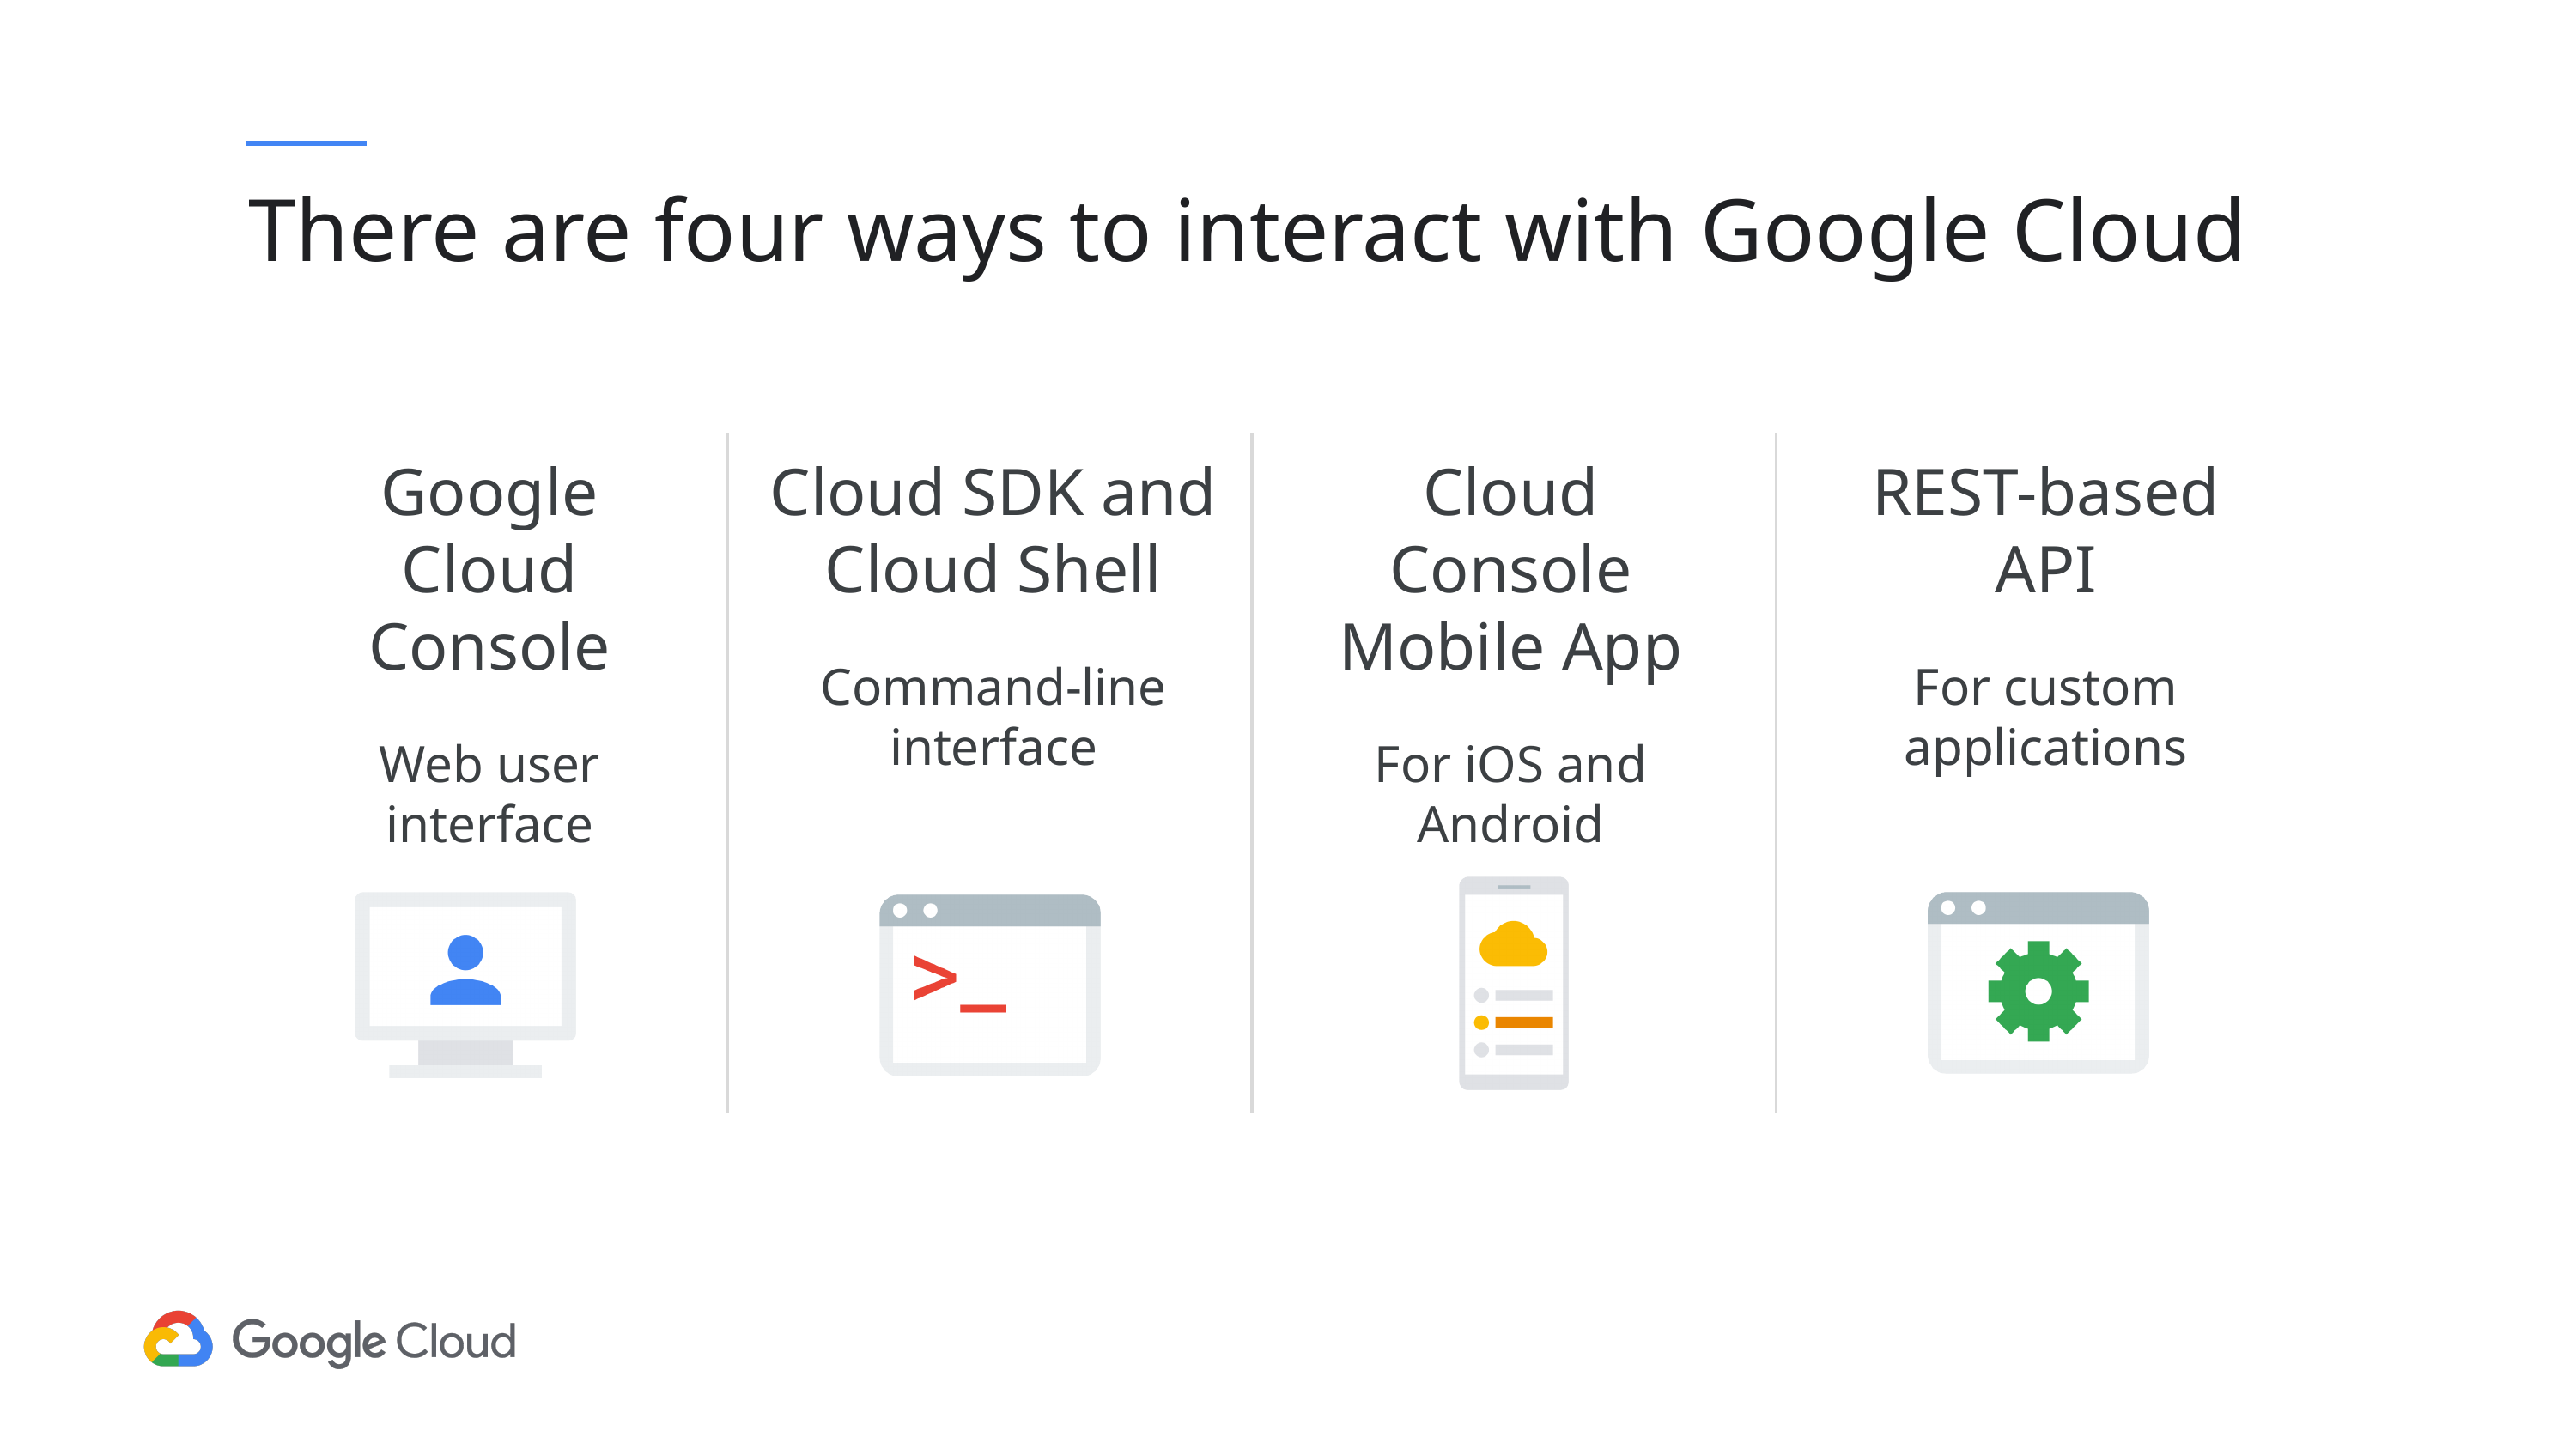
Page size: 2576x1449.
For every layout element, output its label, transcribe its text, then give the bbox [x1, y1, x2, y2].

title There are four ways to interact with Google Cloud [235, 162, 2318, 324]
picture [355, 892, 577, 1079]
text_box Cloud SDK and Cloud Shell Command-line interface [742, 425, 1245, 853]
picture [142, 1303, 516, 1375]
picture [878, 894, 1101, 1076]
text_box Google Cloud Console Web user interface [262, 425, 717, 729]
picture [1927, 892, 2149, 1075]
text_box Cloud Console Mobile App For iOS and Android [1269, 425, 1752, 726]
text_box REST-based API For custom applications [1795, 425, 2298, 808]
picture [1459, 876, 1569, 1090]
